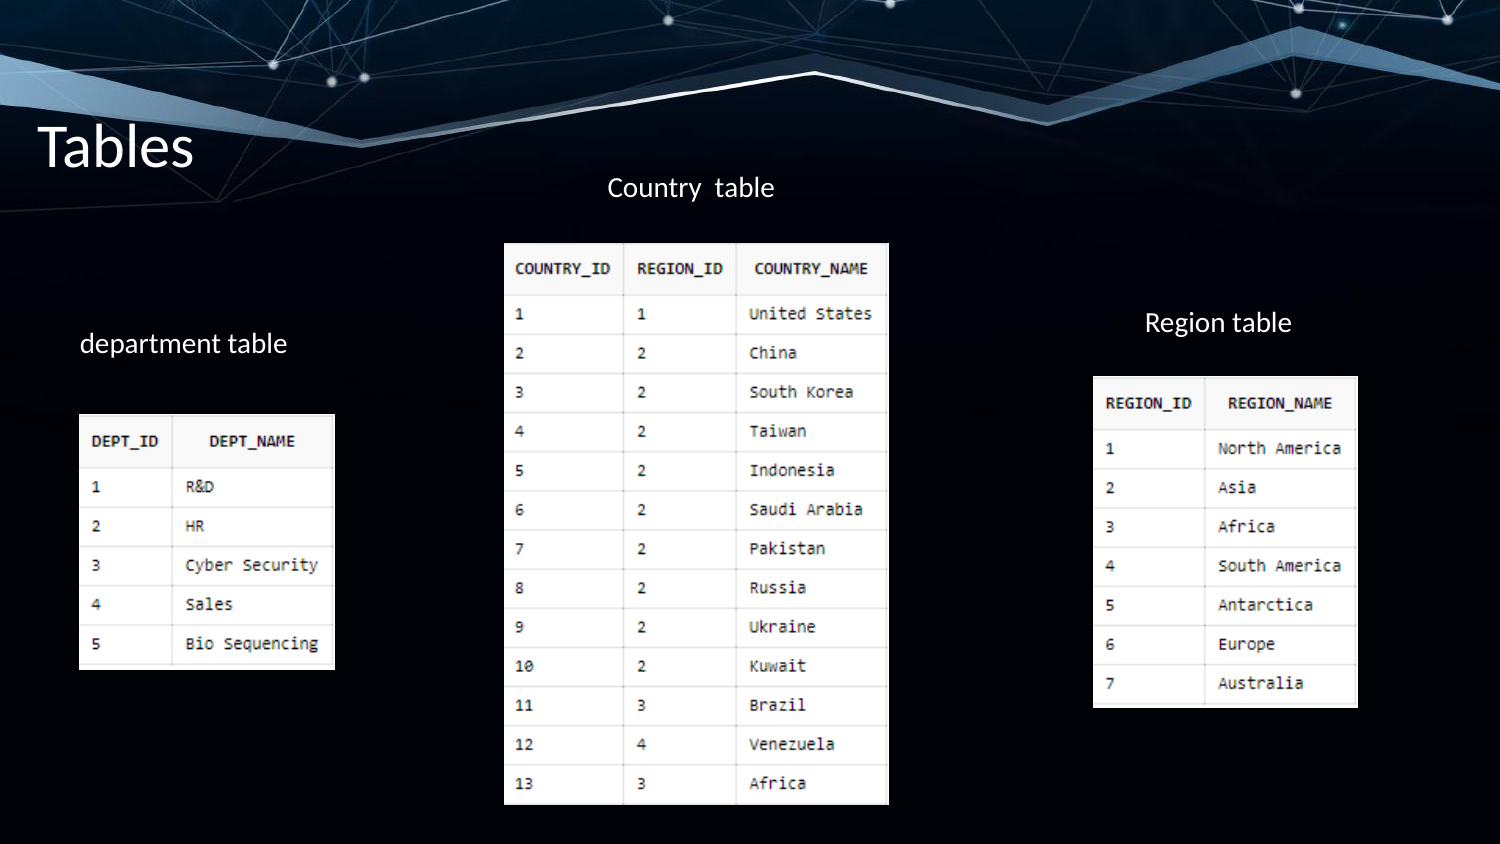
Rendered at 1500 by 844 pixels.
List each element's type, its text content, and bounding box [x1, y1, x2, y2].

text_box Region table [1129, 287, 1322, 346]
text_box Tables [22, 90, 235, 198]
text_box department table [64, 309, 368, 382]
picture [0, 0, 1500, 844]
text_box Country table [592, 153, 801, 212]
